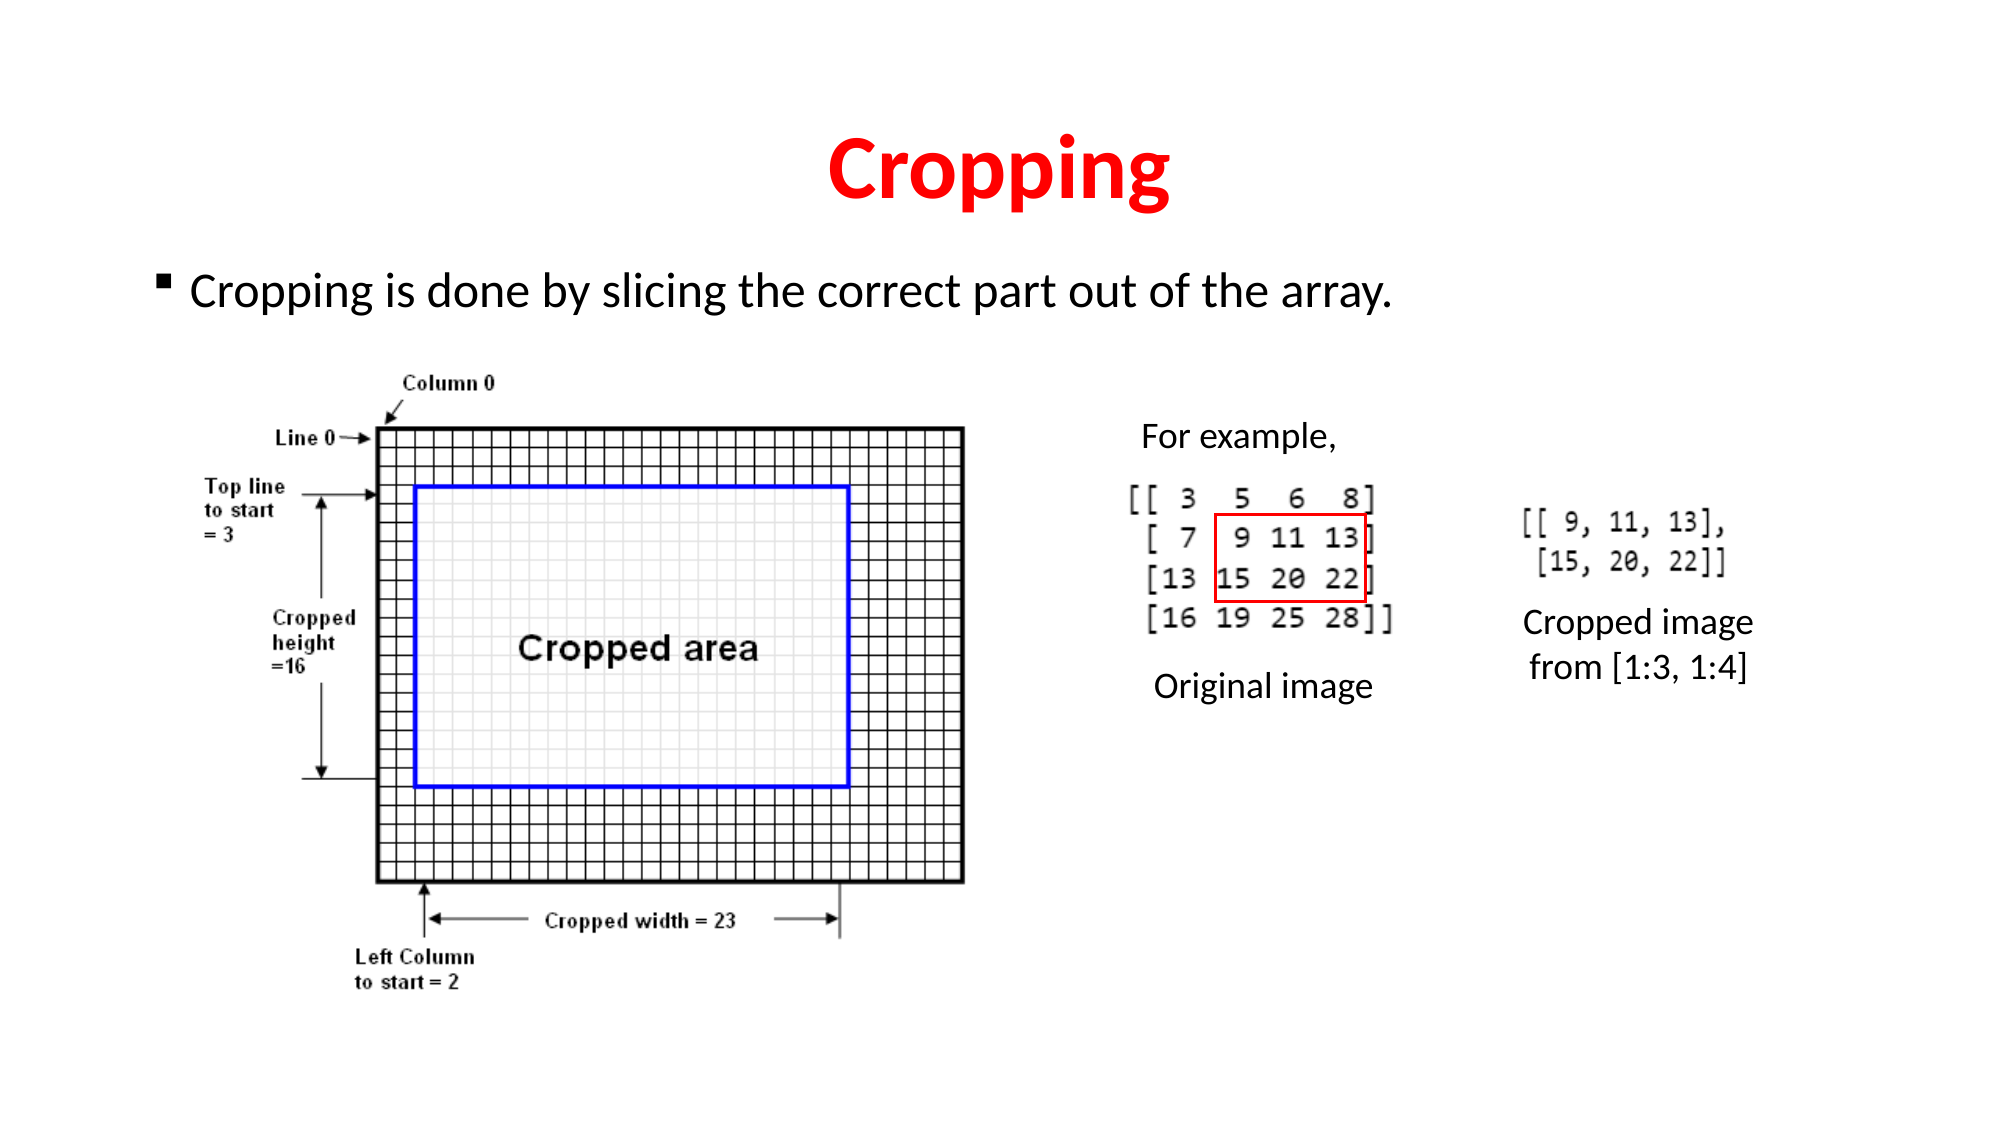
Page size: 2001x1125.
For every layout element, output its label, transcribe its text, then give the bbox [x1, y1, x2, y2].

list Cropping is done by slicing the correct part out of the array. [137, 256, 1863, 1014]
picture [194, 361, 973, 1031]
title Cropping [137, 59, 1863, 256]
text_box Cropped image from [1:3, 1:4] [1500, 589, 1778, 695]
text_box For example, [1126, 403, 1462, 463]
picture [1106, 460, 1416, 664]
picture [1519, 502, 1729, 590]
text_box Original image [1139, 664, 1416, 714]
